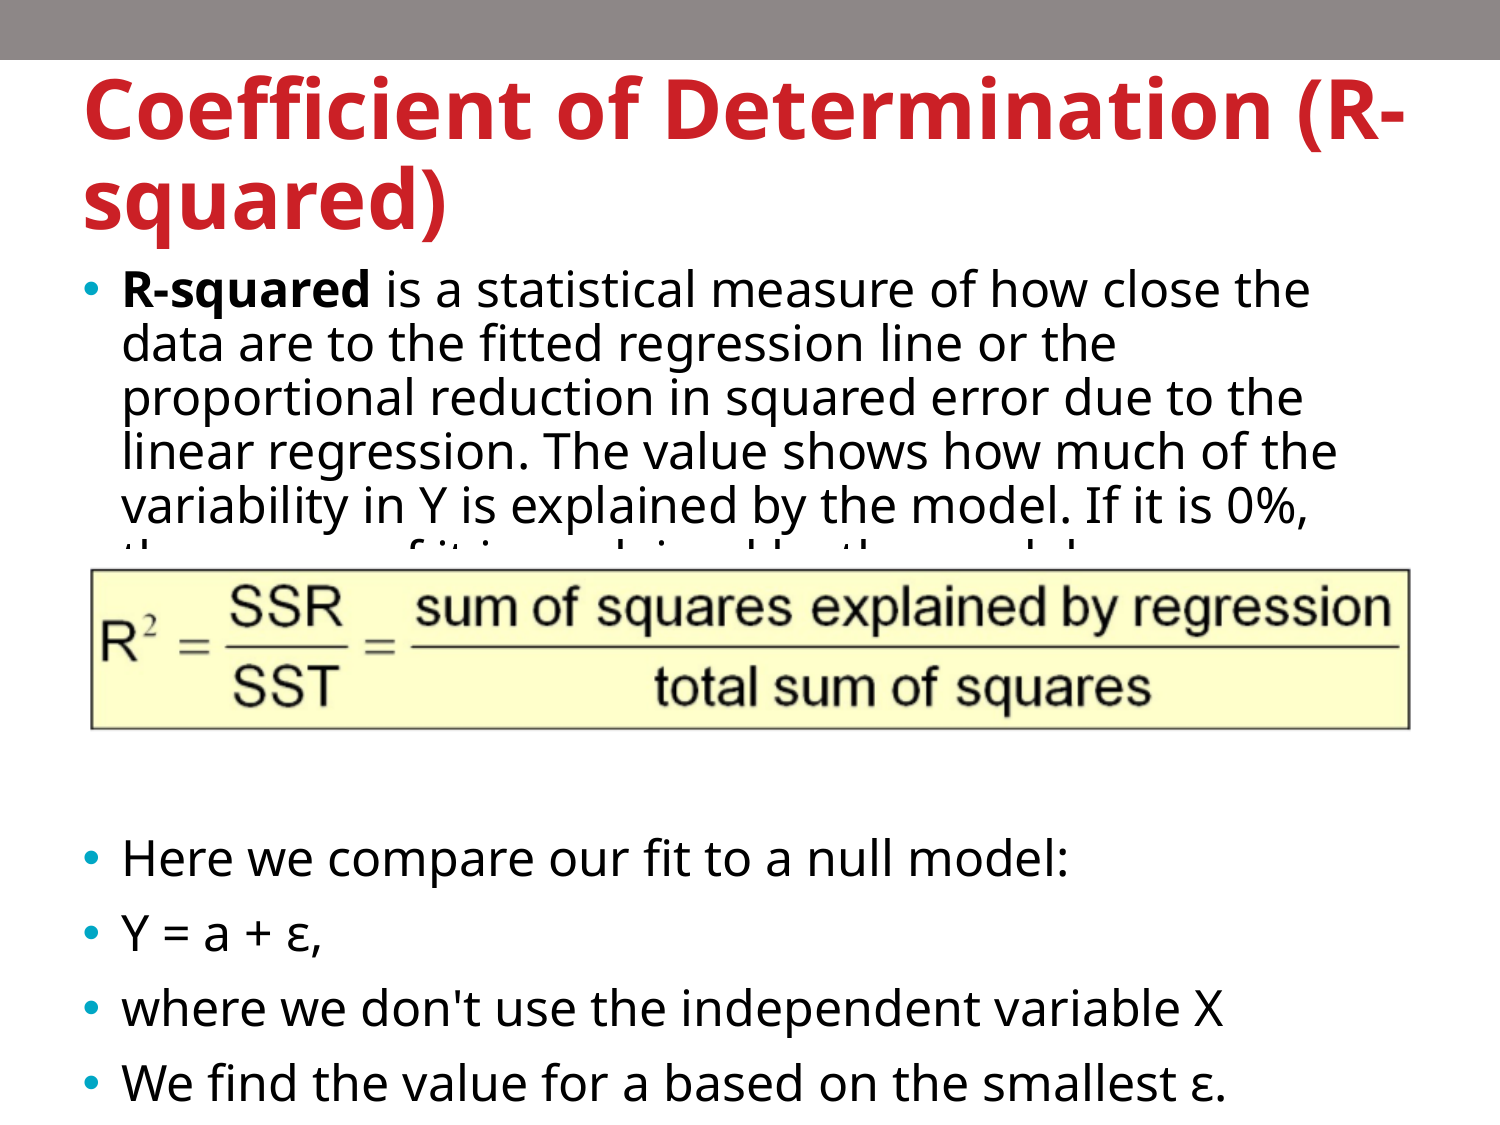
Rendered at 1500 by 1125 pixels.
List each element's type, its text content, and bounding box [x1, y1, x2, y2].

list R-squared is a statistical measure of how close the data are to the fitted regression line or the proportional reduction in squared error due to the linear regression. The value shows how much of the variability in Y is explained by the model. If it is 0%, then none of it is explained by the model. Here we compare our fit to a null model: Y = a + ε, where we don't use the independent variable X We find the value for a based on the smallest ε. [75, 256, 1425, 549]
title Coefficient of Determination (R-squared) [75, 59, 1425, 256]
picture [74, 549, 1425, 755]
list R-squared is a statistical measure of how close the data are to the fitted regression line or the proportional reduction in squared error due to the linear regression. The value shows how much of the variability in Y is explained by the model. If it is 0%, then none of it is explained by the model. Here we compare our fit to a null model: Y = a + ε, where we don't use the independent variable X We find the value for a based on the smallest ε. [75, 755, 1425, 1125]
